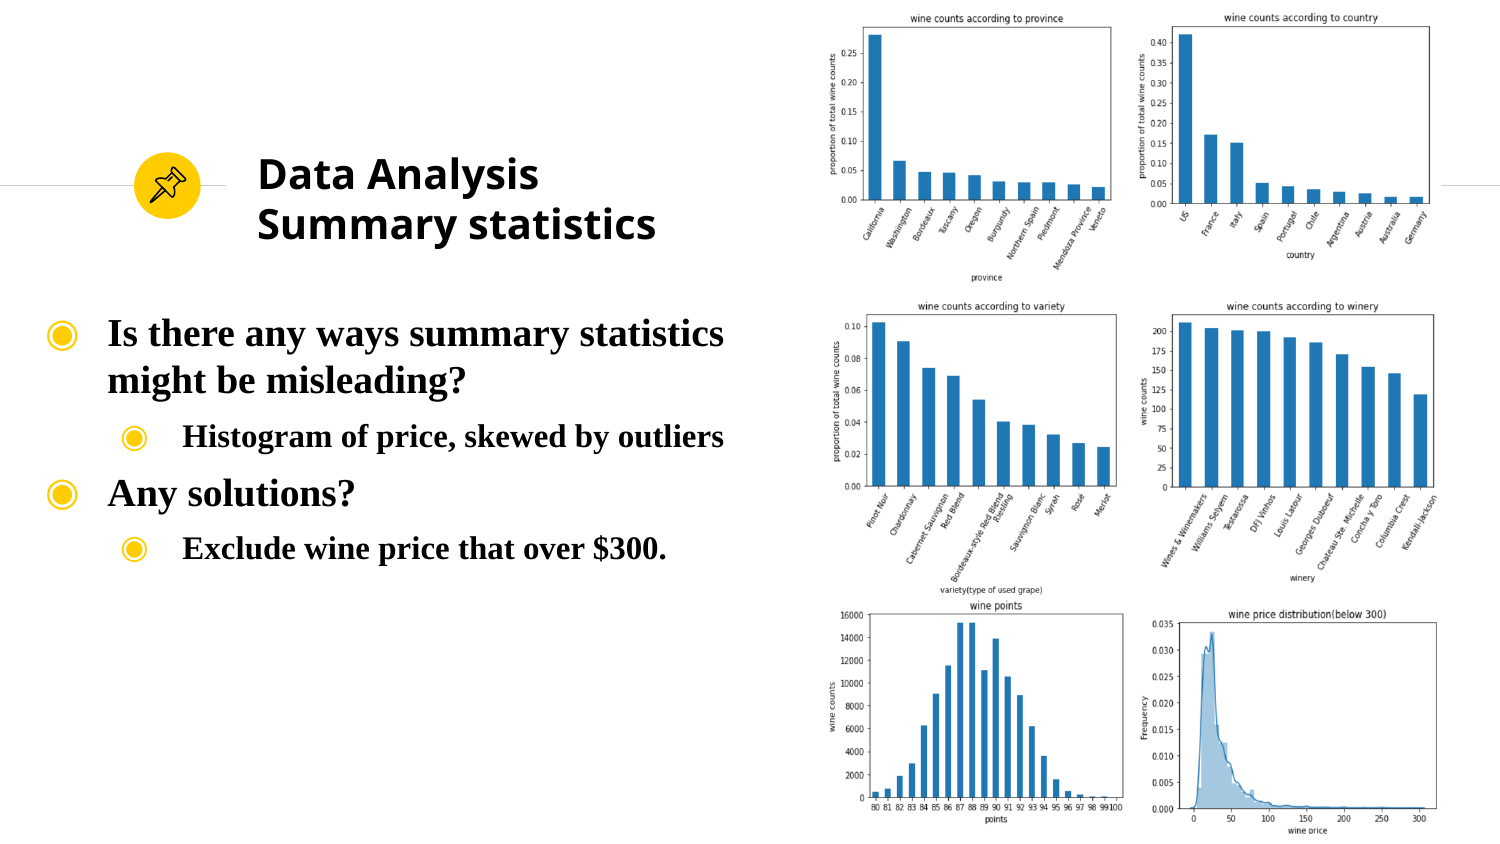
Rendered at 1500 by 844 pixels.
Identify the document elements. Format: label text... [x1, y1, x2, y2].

list Is there any ways summary statistics might be misleading? Histogram of price, skewed by outliers Any solutions? Exclude wine price that over $300. [17, 291, 777, 815]
slide_number [1401, 779, 1492, 844]
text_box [150, 166, 186, 203]
title Data Analysis Summary statistics [242, 161, 815, 234]
picture [820, 9, 1441, 834]
